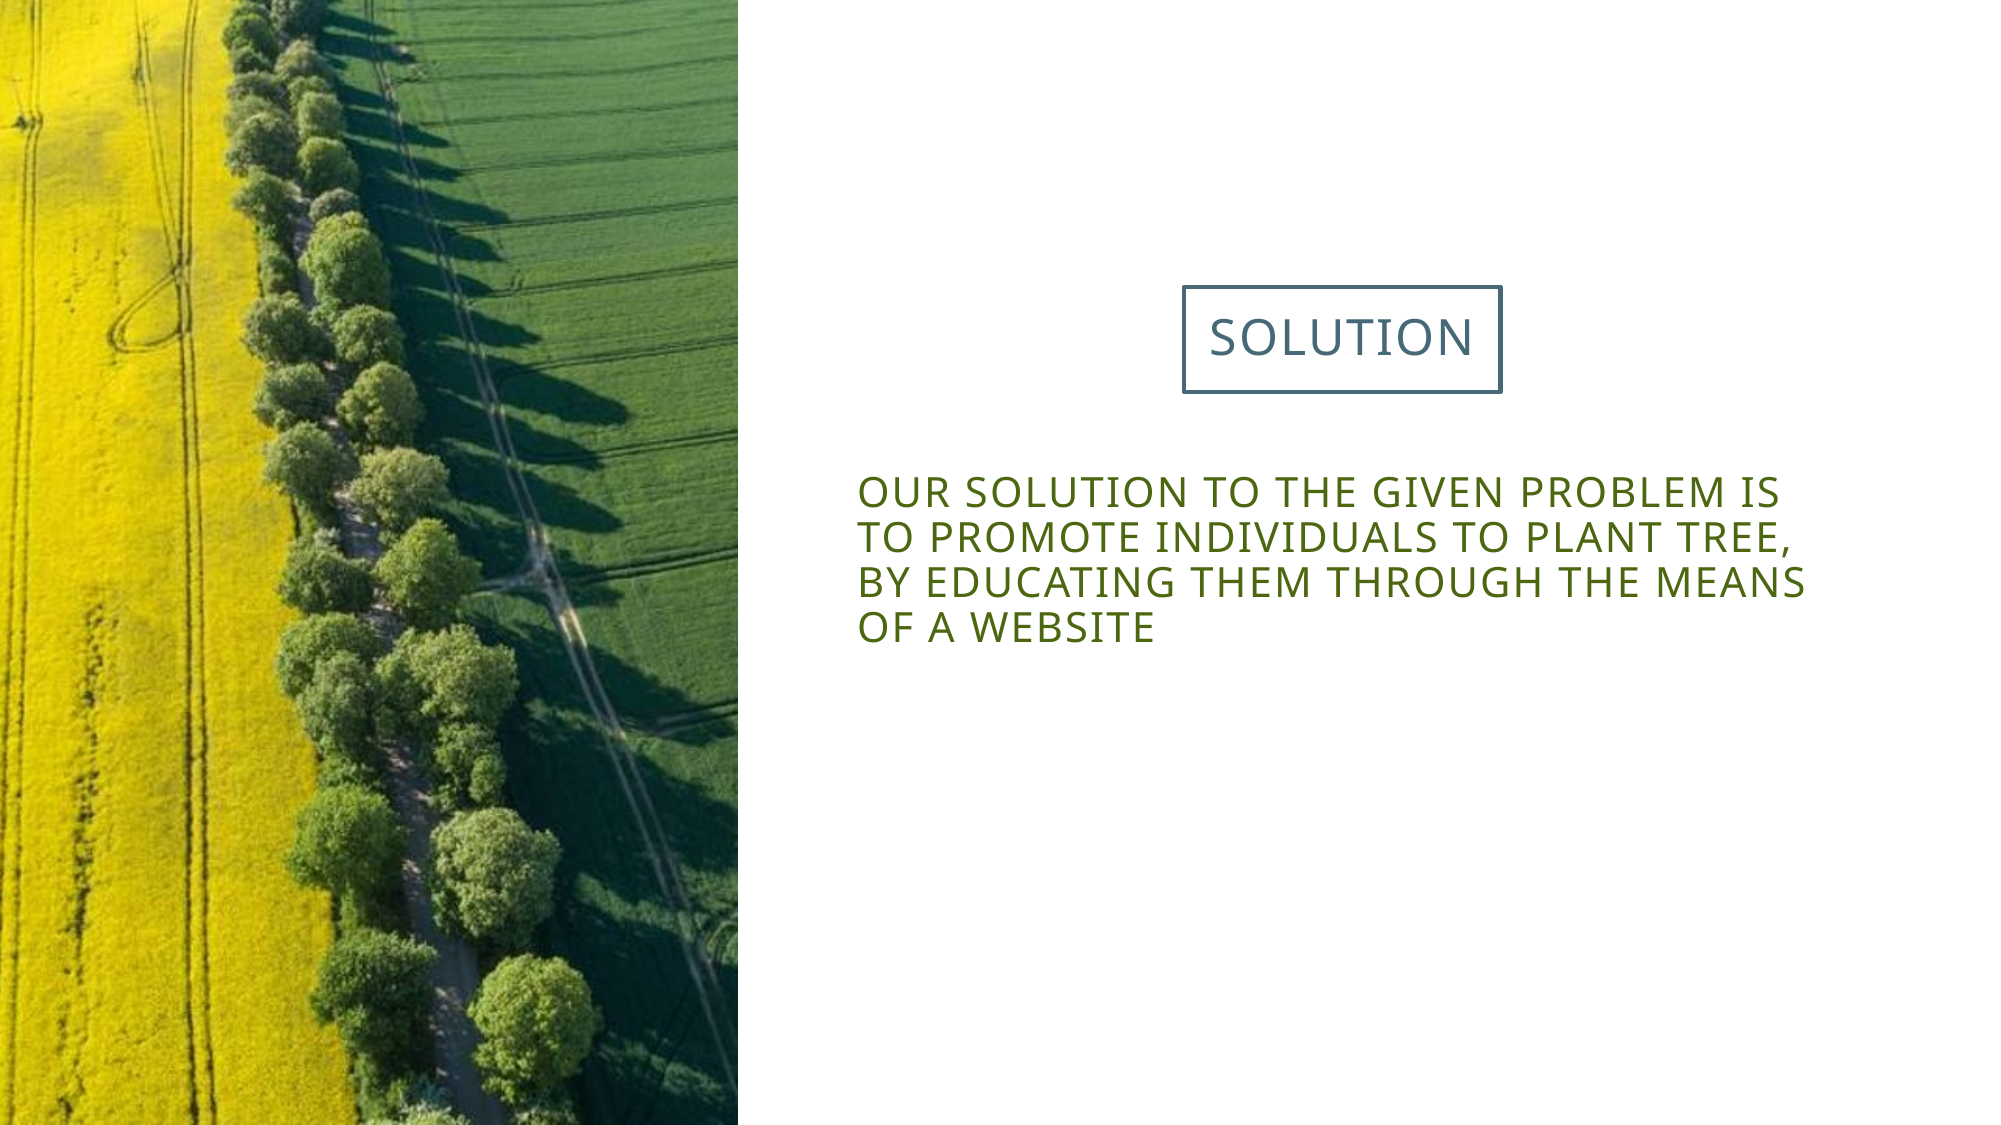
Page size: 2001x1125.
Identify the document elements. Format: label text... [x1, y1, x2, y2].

picture [0, 0, 738, 1125]
title solution [1182, 285, 1503, 394]
text_box Our solution to the given problem is to promote individuals to plant tree, by educating them through the means of a website [842, 463, 1843, 659]
